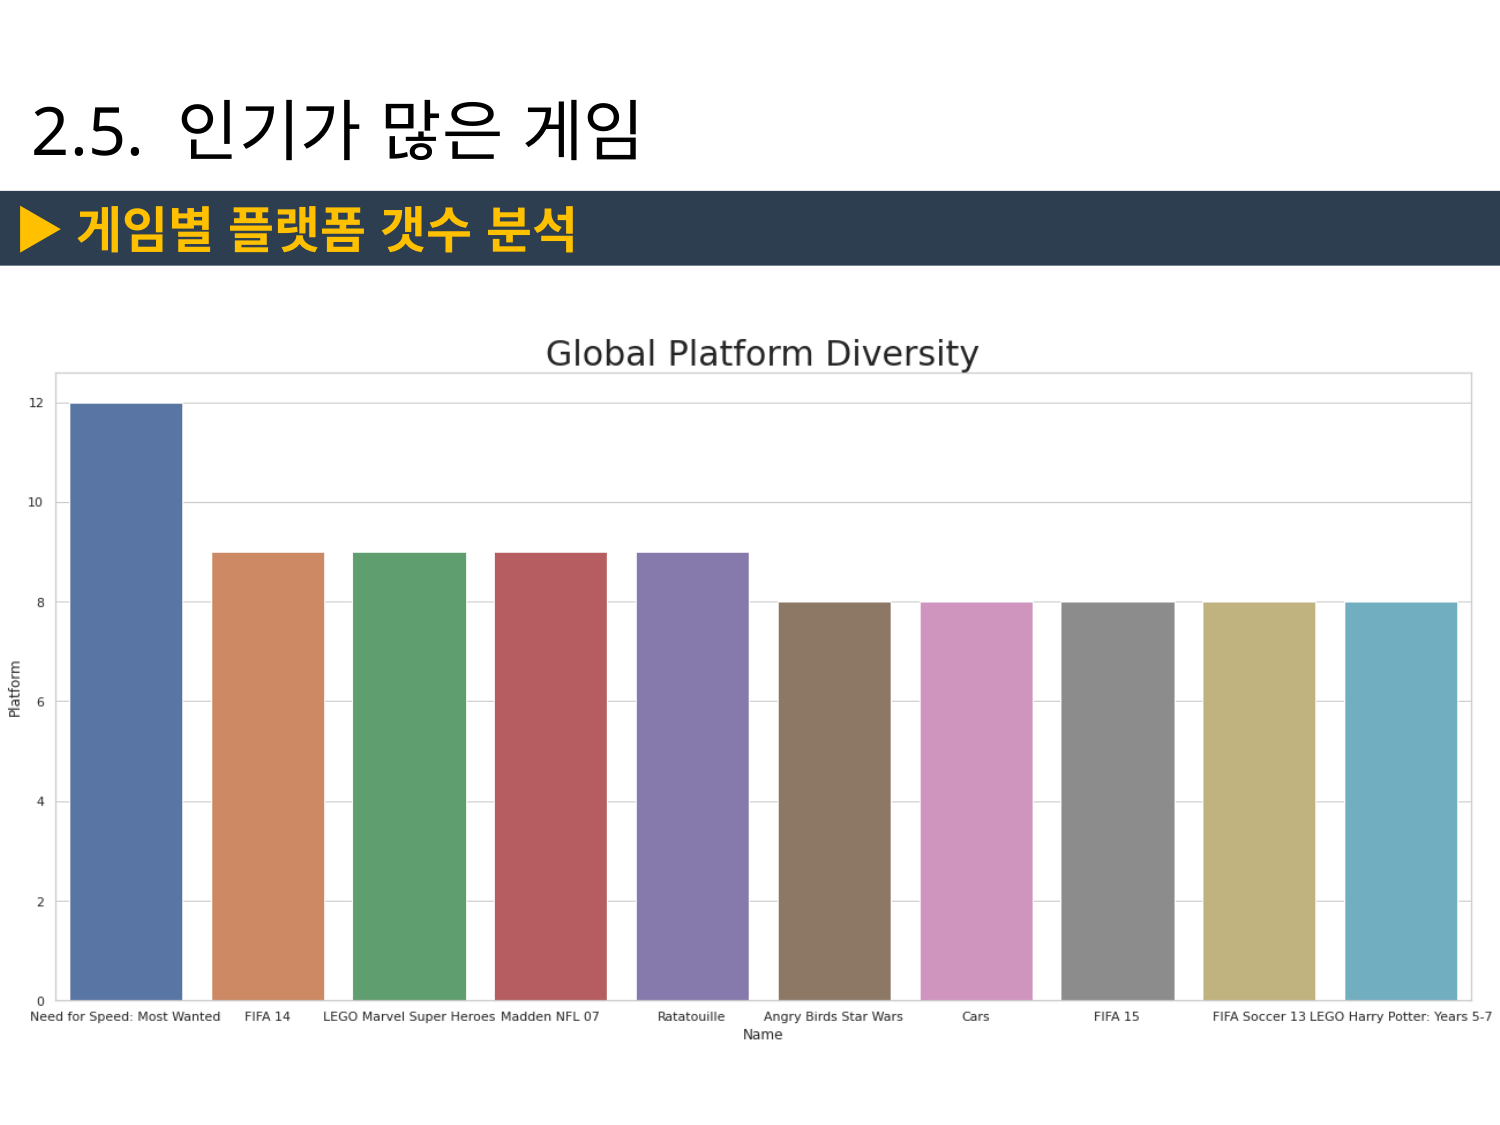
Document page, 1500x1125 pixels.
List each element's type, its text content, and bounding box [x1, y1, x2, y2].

list 2.5. 인기가 많은 게임 [31, 49, 1402, 139]
picture [0, 331, 1500, 1051]
text_box ▶게임별 플랫폼 갯수 분석 [0, 190, 1500, 266]
